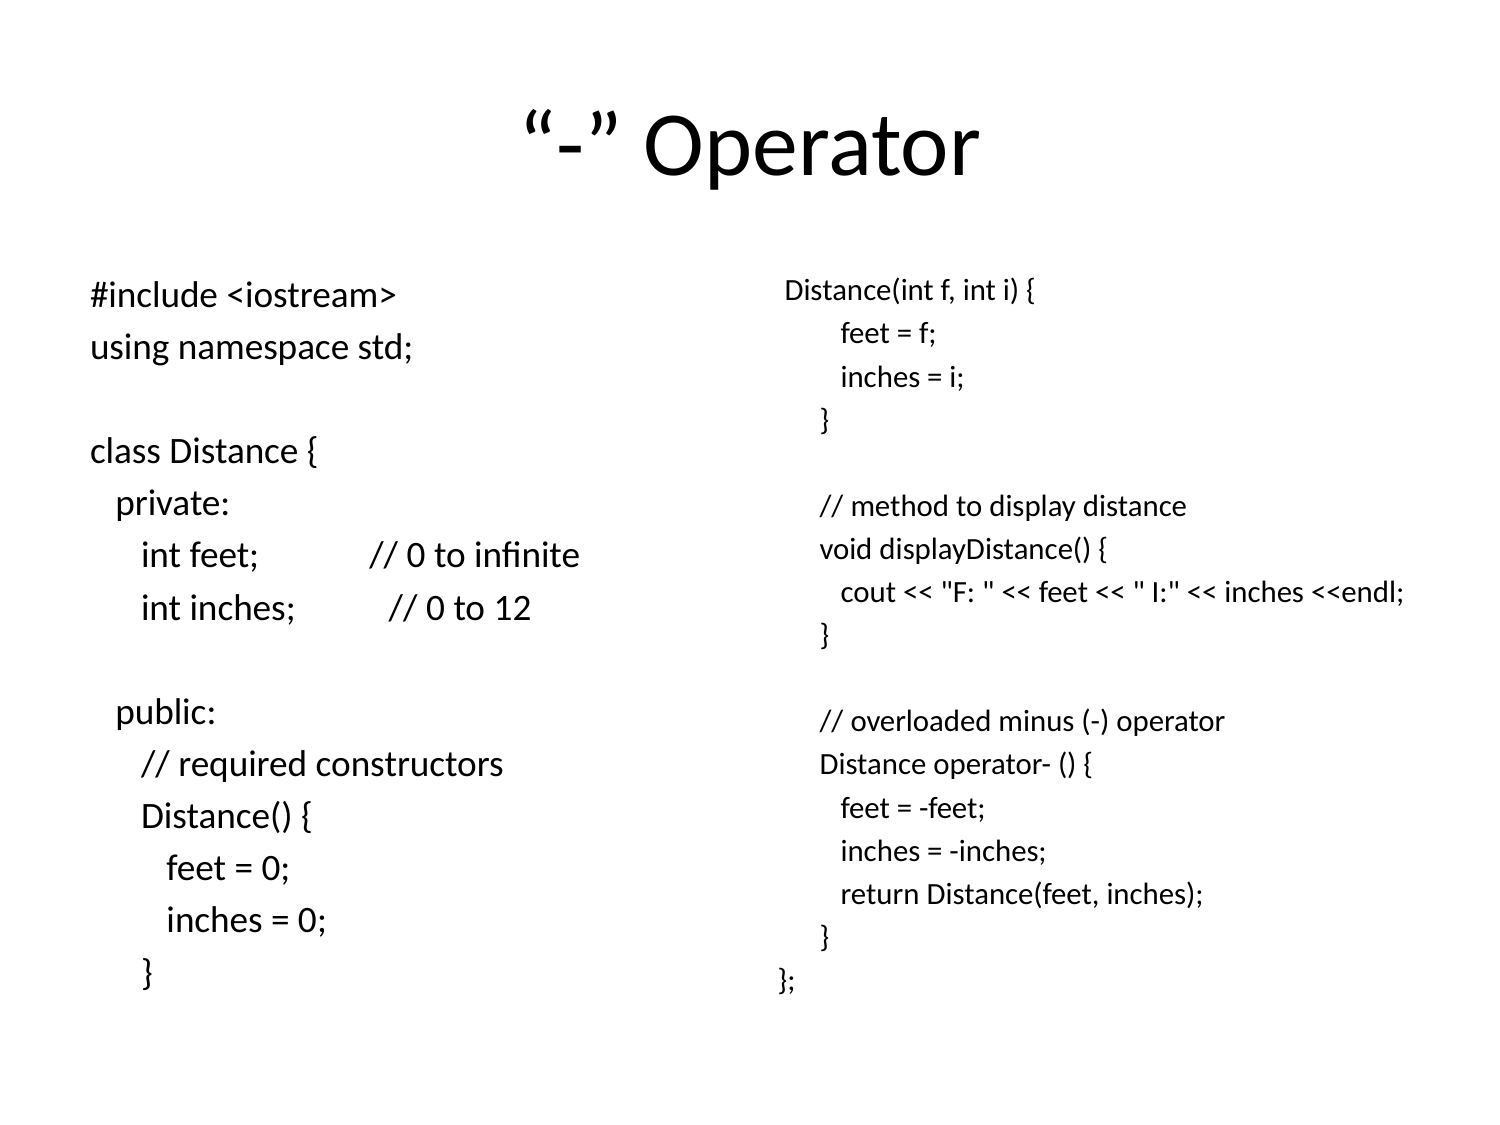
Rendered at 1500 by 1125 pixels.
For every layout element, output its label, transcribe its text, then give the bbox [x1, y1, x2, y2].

title “-” Operator [75, 45, 1425, 233]
list Distance(int f, int i) { feet = f; inches = i; } // method to display distance void displayDistance() { cout << "F: " << feet << " I:" << inches <<endl; } // overloaded minus (-) operator Distance operator- () { feet = -feet; inches = -inches; return Distance(feet, inches); } }; [762, 262, 1425, 1005]
list #include <iostream> using namespace std; class Distance { private: int feet; // 0 to infinite int inches; // 0 to 12 public: // required constructors Distance() { feet = 0; inches = 0; } [75, 262, 738, 1005]
